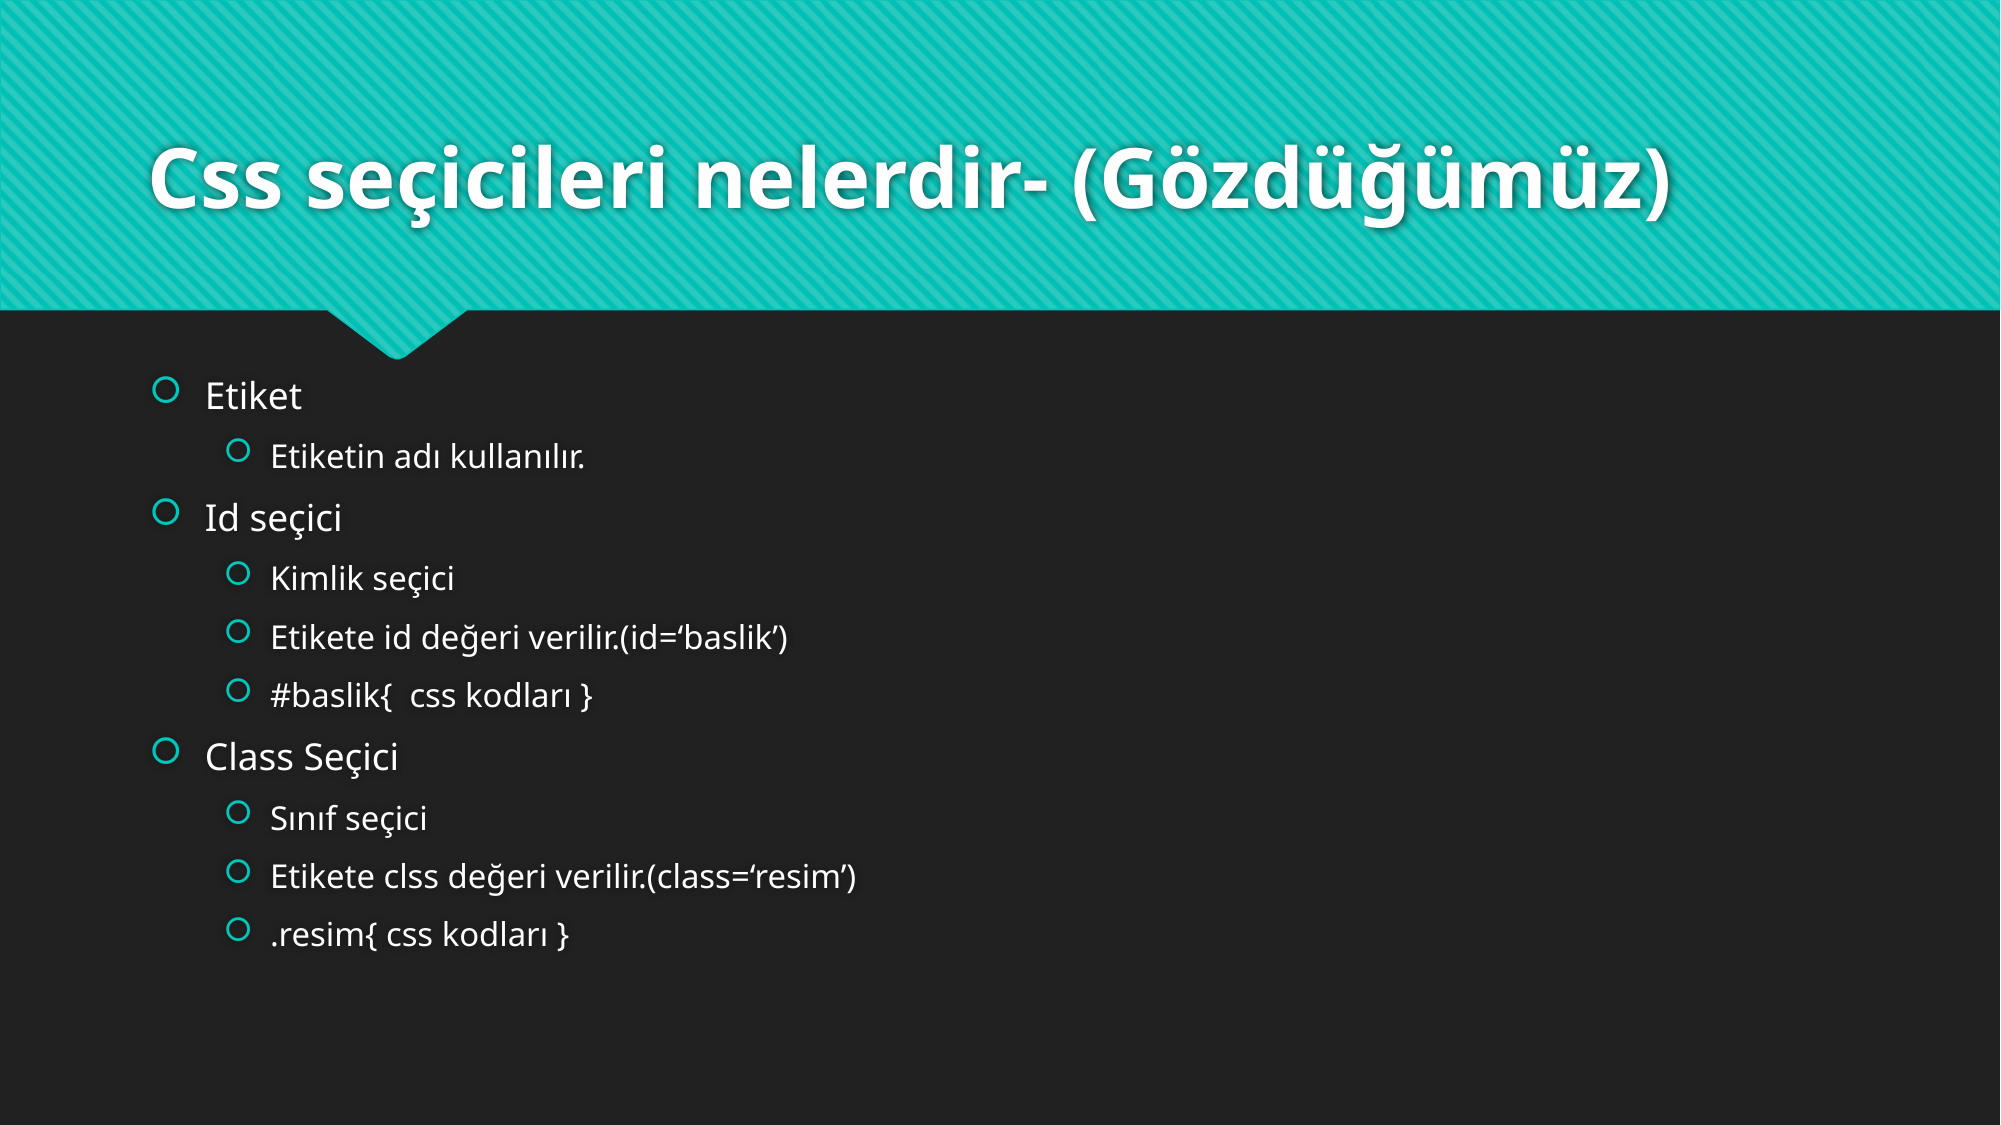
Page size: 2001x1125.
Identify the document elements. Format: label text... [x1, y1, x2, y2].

title Css seçicileri nelerdir- (Gözdüğümüz) [132, 73, 1868, 233]
list Etiket Etiketin adı kullanılır. Id seçici Kimlik seçici Etikete id değeri verilir.(id=‘baslik’) #baslik{ css kodları } Class Seçici Sınıf seçici Etikete clss değeri verilir.(class=‘resim’) .resim{ css kodları } [134, 364, 1866, 962]
